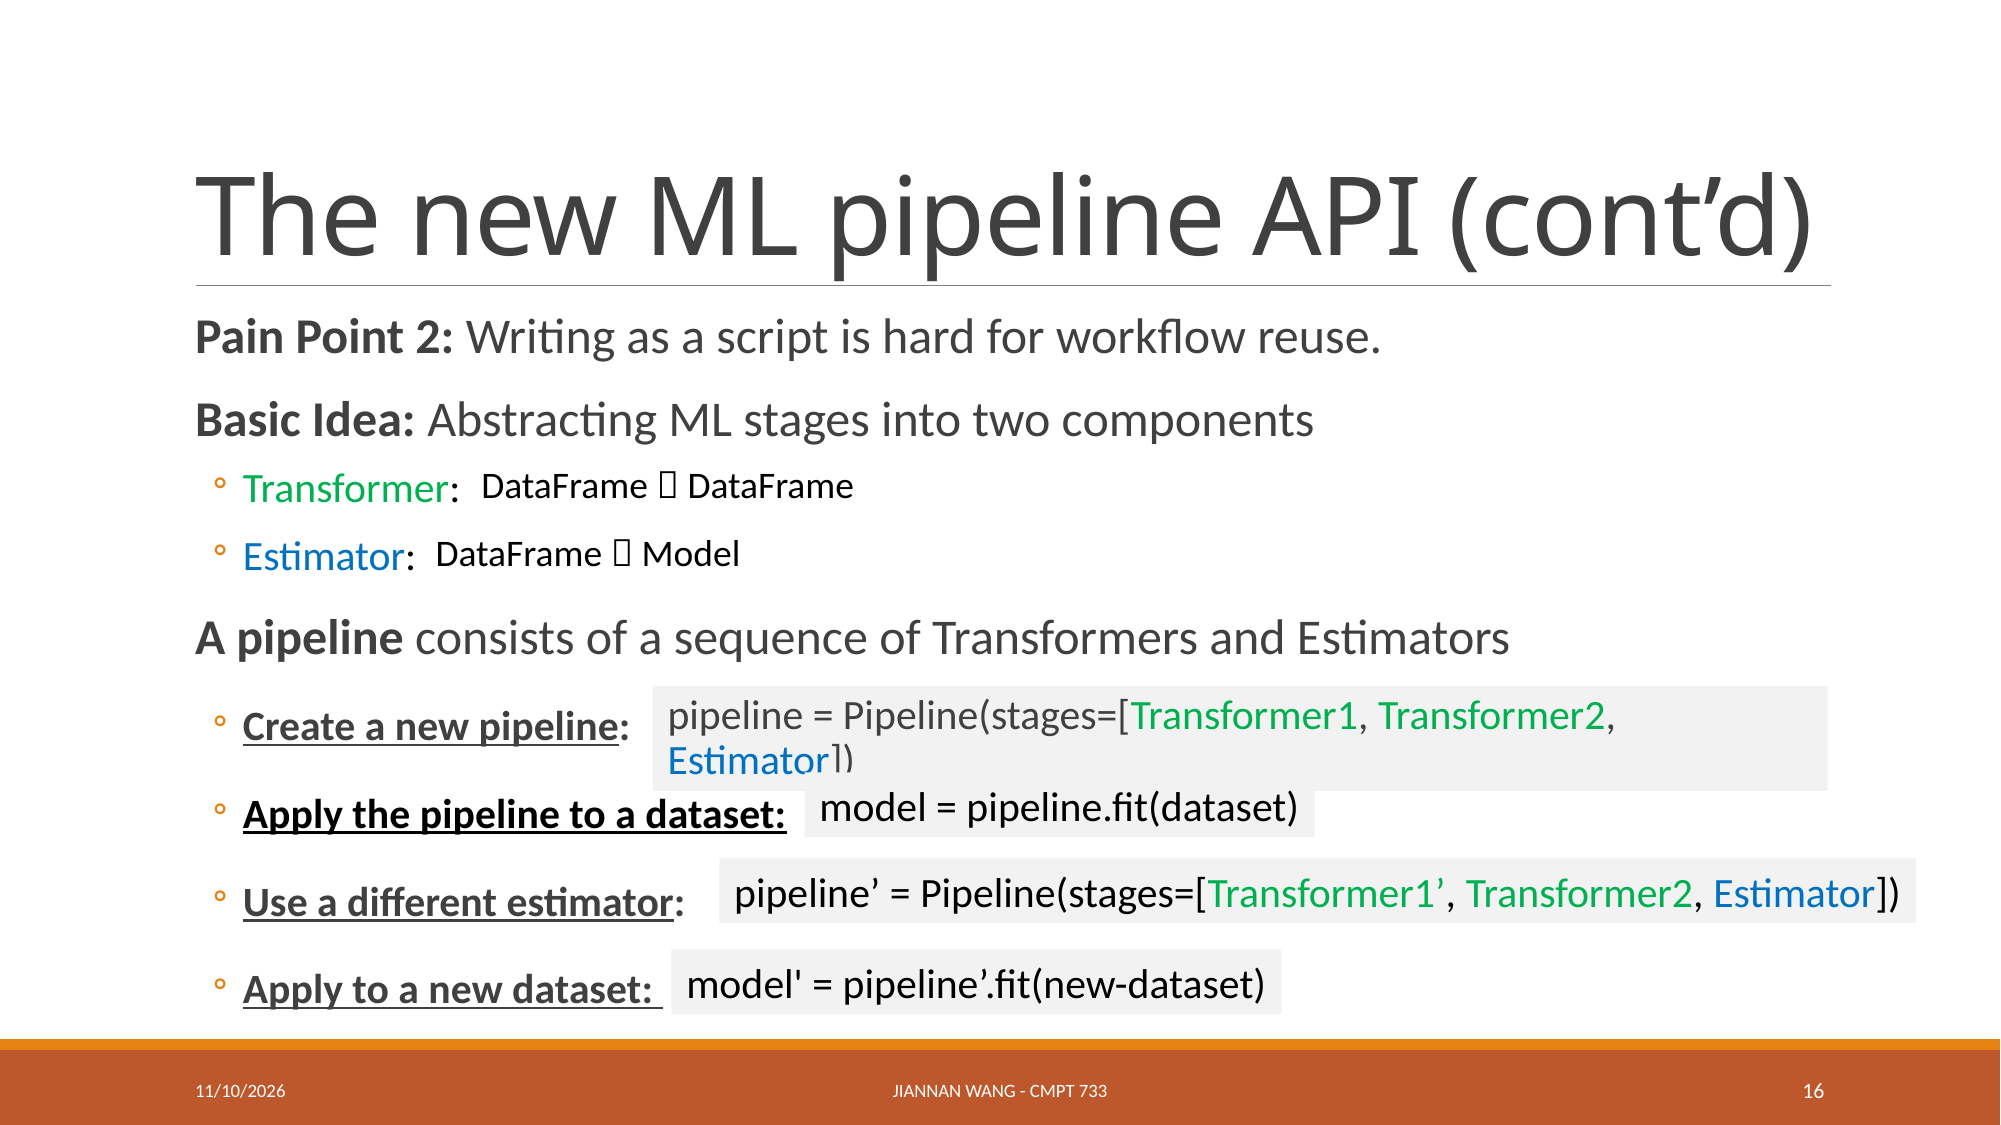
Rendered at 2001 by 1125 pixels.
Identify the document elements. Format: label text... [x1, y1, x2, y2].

text_box model' = pipeline’.fit(new-dataset) [671, 949, 1282, 1015]
slide_number 16 [1624, 1059, 1840, 1120]
text_box DataFrame  Model [420, 521, 756, 582]
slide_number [180, 1059, 586, 1120]
footer Jiannan Wang - CMPT 733 [604, 1059, 1396, 1120]
text_box pipeline’ = Pipeline(stages=[Transformer1’, Transformer2, Estimator]) [721, 858, 1914, 923]
list Pain Point 2: Writing as a script is hard for workflow reuse. Basic Idea: Abstracting ML stages into two components Transformer: Estimator: A pipeline consists of a sequence of Transformers and Estimators Create a new pipeline: Apply the pipeline to a dataset: Use a different estimator: Apply to a new dataset: [180, 302, 2000, 1041]
text_box pipeline = Pipeline(stages=[Transformer1, Transformer2, Estimator]) [652, 686, 1828, 791]
title The new ML pipeline API (cont’d) [180, 47, 1830, 285]
text_box model = pipeline.fit(dataset) [804, 772, 1315, 838]
text_box DataFrame  DataFrame [466, 453, 870, 514]
